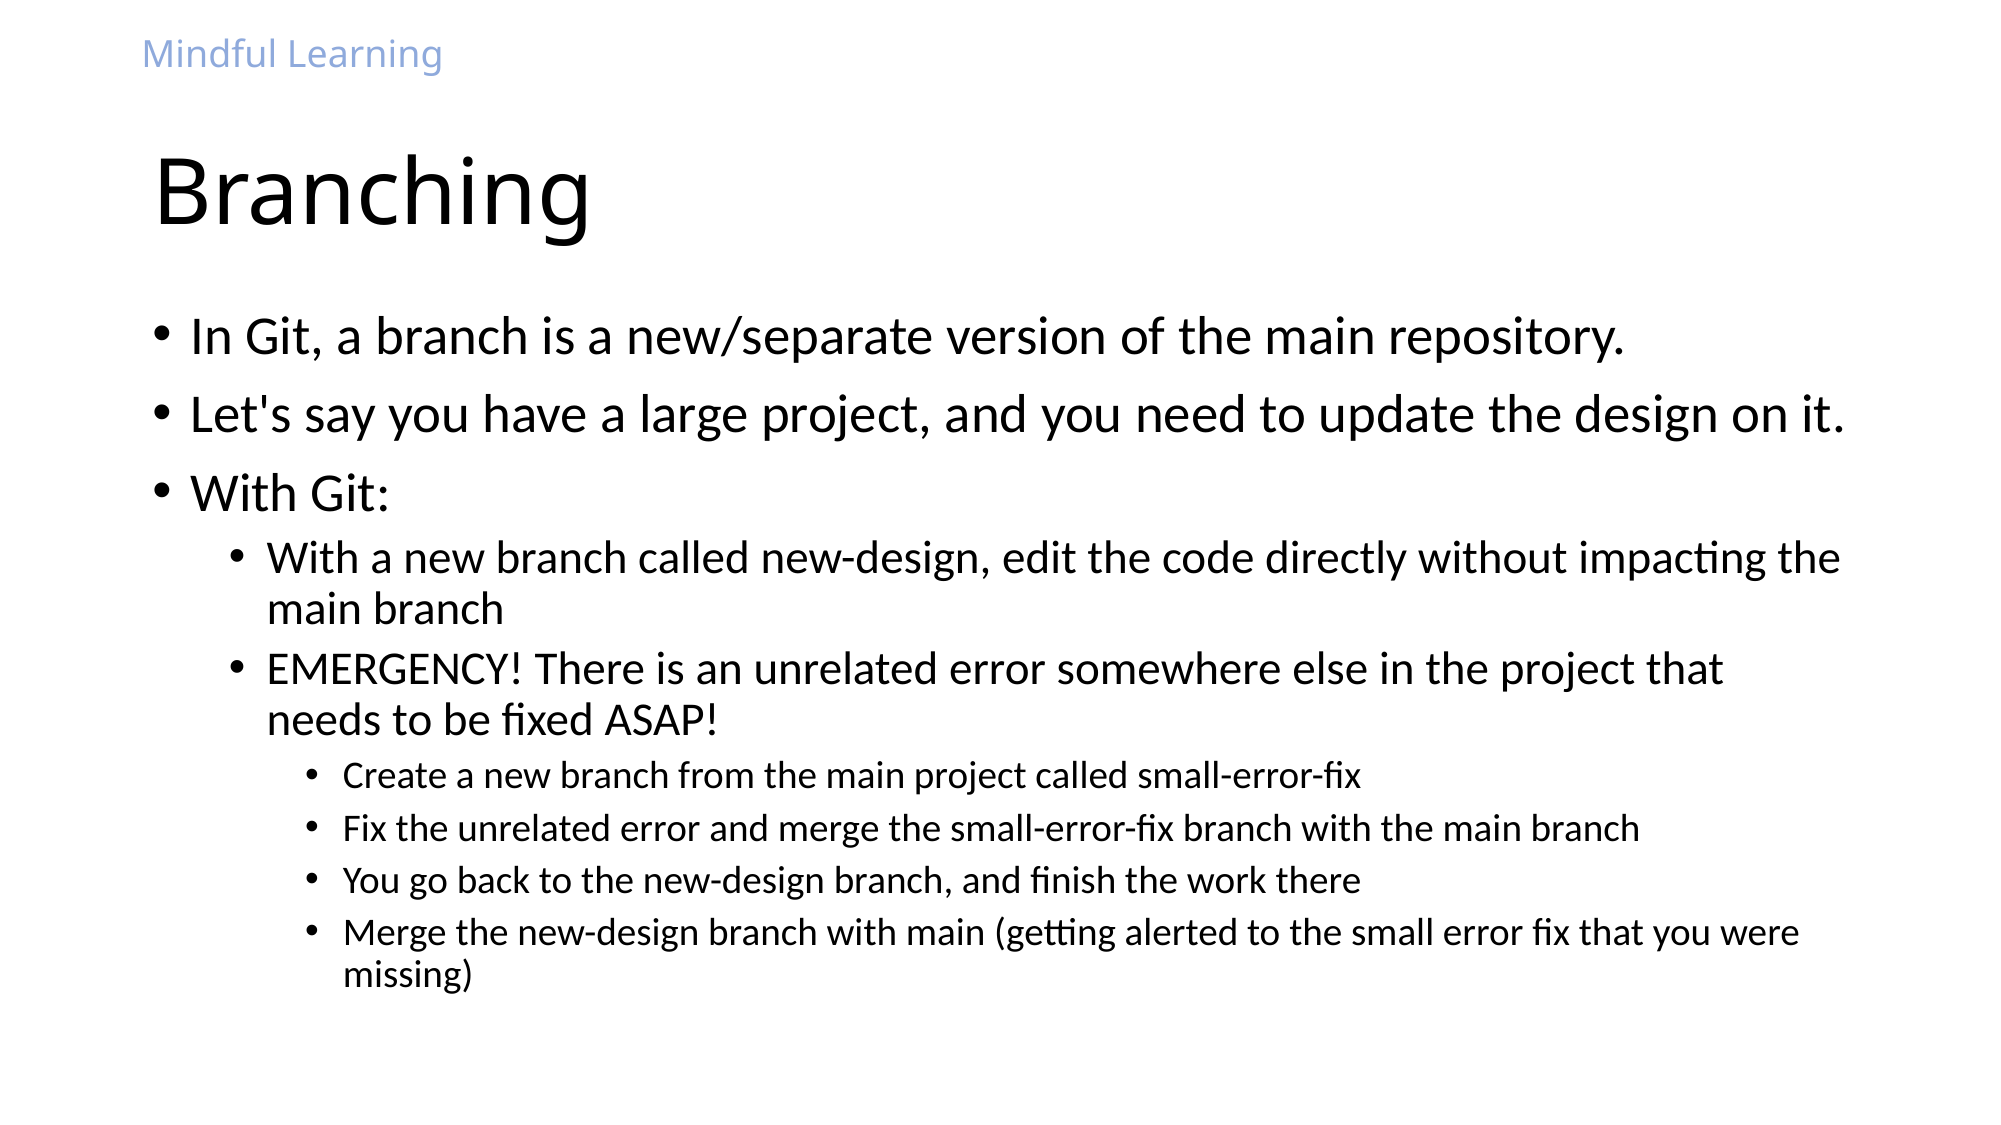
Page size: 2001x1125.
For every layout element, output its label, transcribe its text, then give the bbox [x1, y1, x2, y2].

title Branching [137, 111, 1863, 278]
list In Git, a branch is a new/separate version of the main repository. Let's say you have a large project, and you need to update the design on it. With Git: With a new branch called new-design, edit the code directly without impacting the main branch EMERGENCY! There is an unrelated error somewhere else in the project that needs to be fixed ASAP! Create a new branch from the main project called small-error-fix Fix the unrelated error and merge the small-error-fix branch with the main branch You go back to the new-design branch, and finish the work there Merge the new-design branch with main (getting alerted to the small error fix that you were missing) [137, 299, 1863, 1014]
